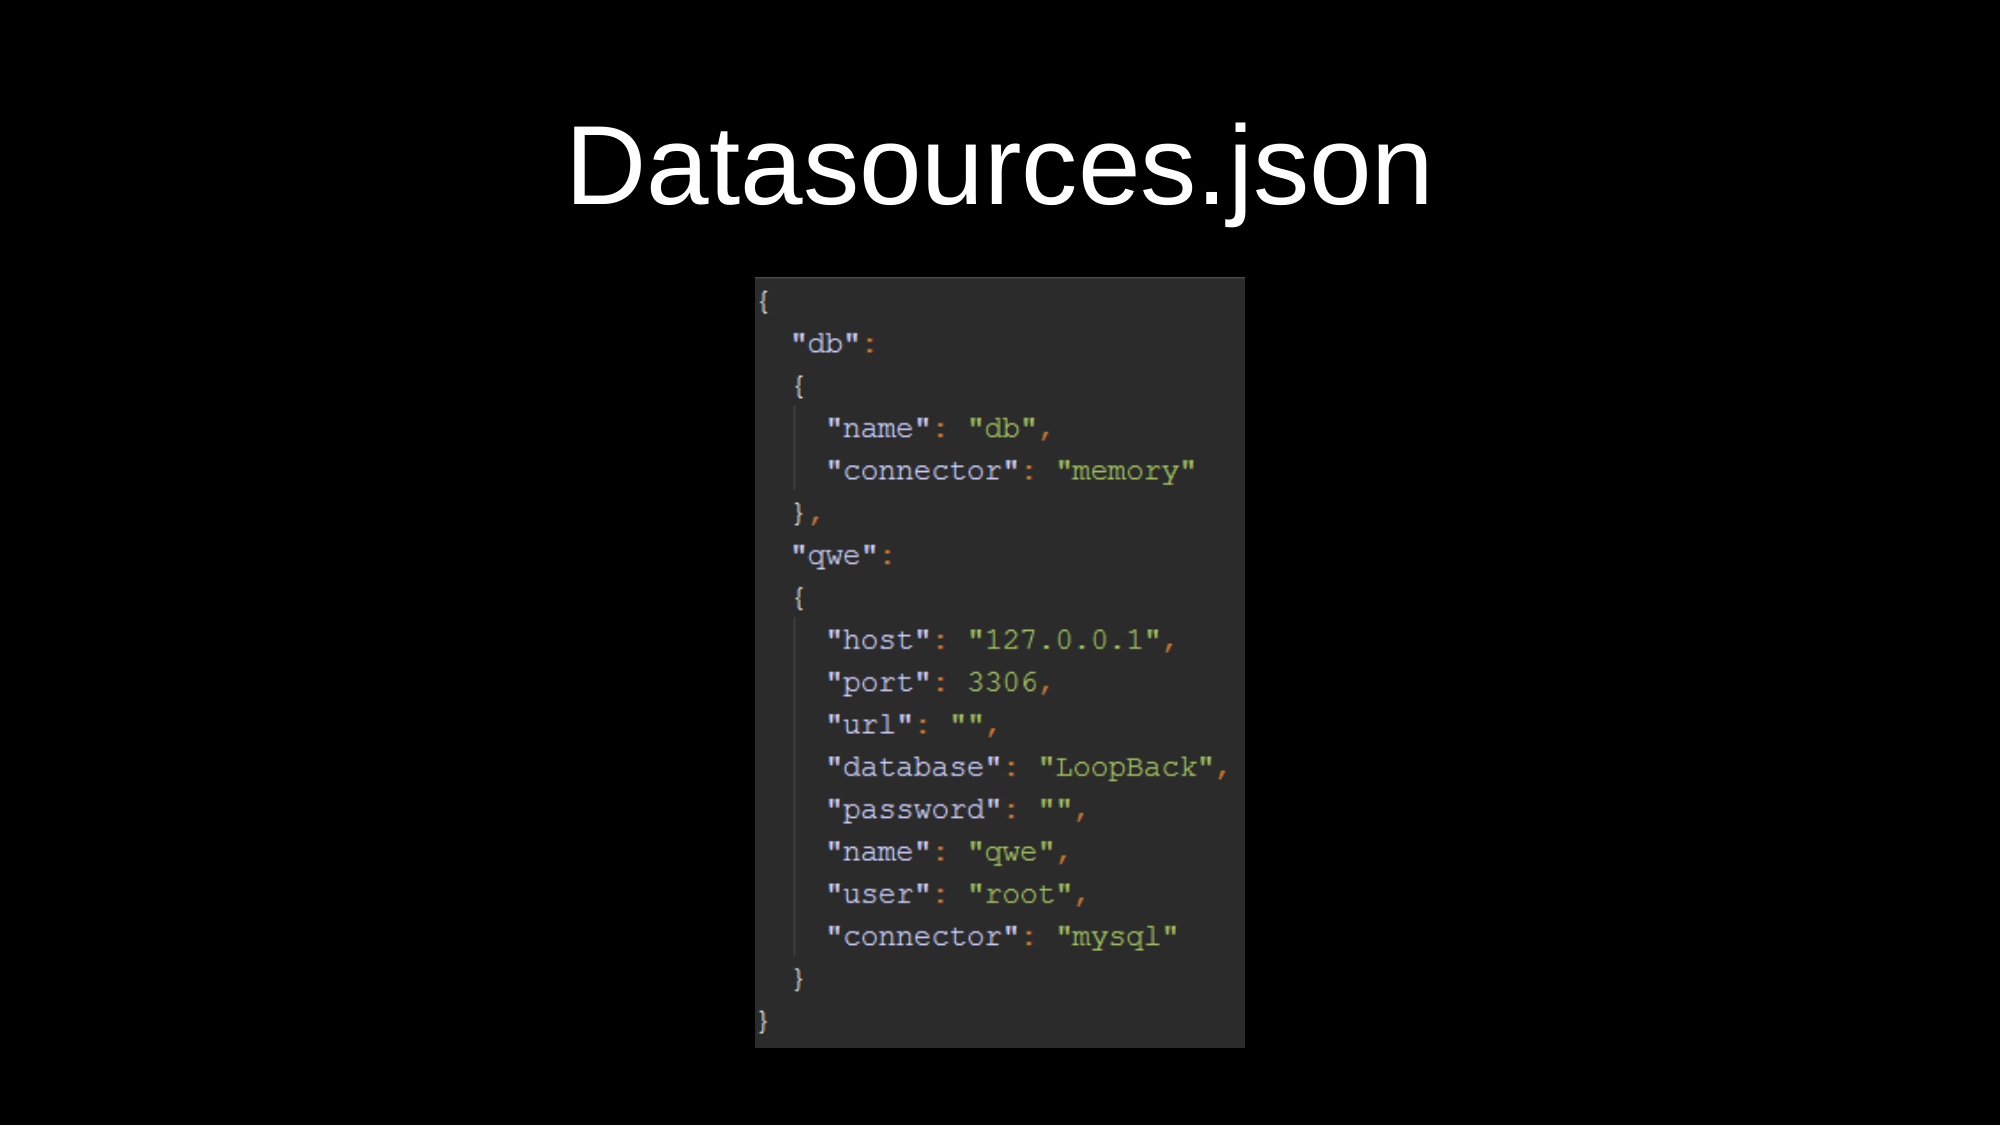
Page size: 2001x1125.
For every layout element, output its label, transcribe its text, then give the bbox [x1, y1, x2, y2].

picture [755, 277, 1245, 1049]
title Datasources.json [137, 59, 1863, 278]
